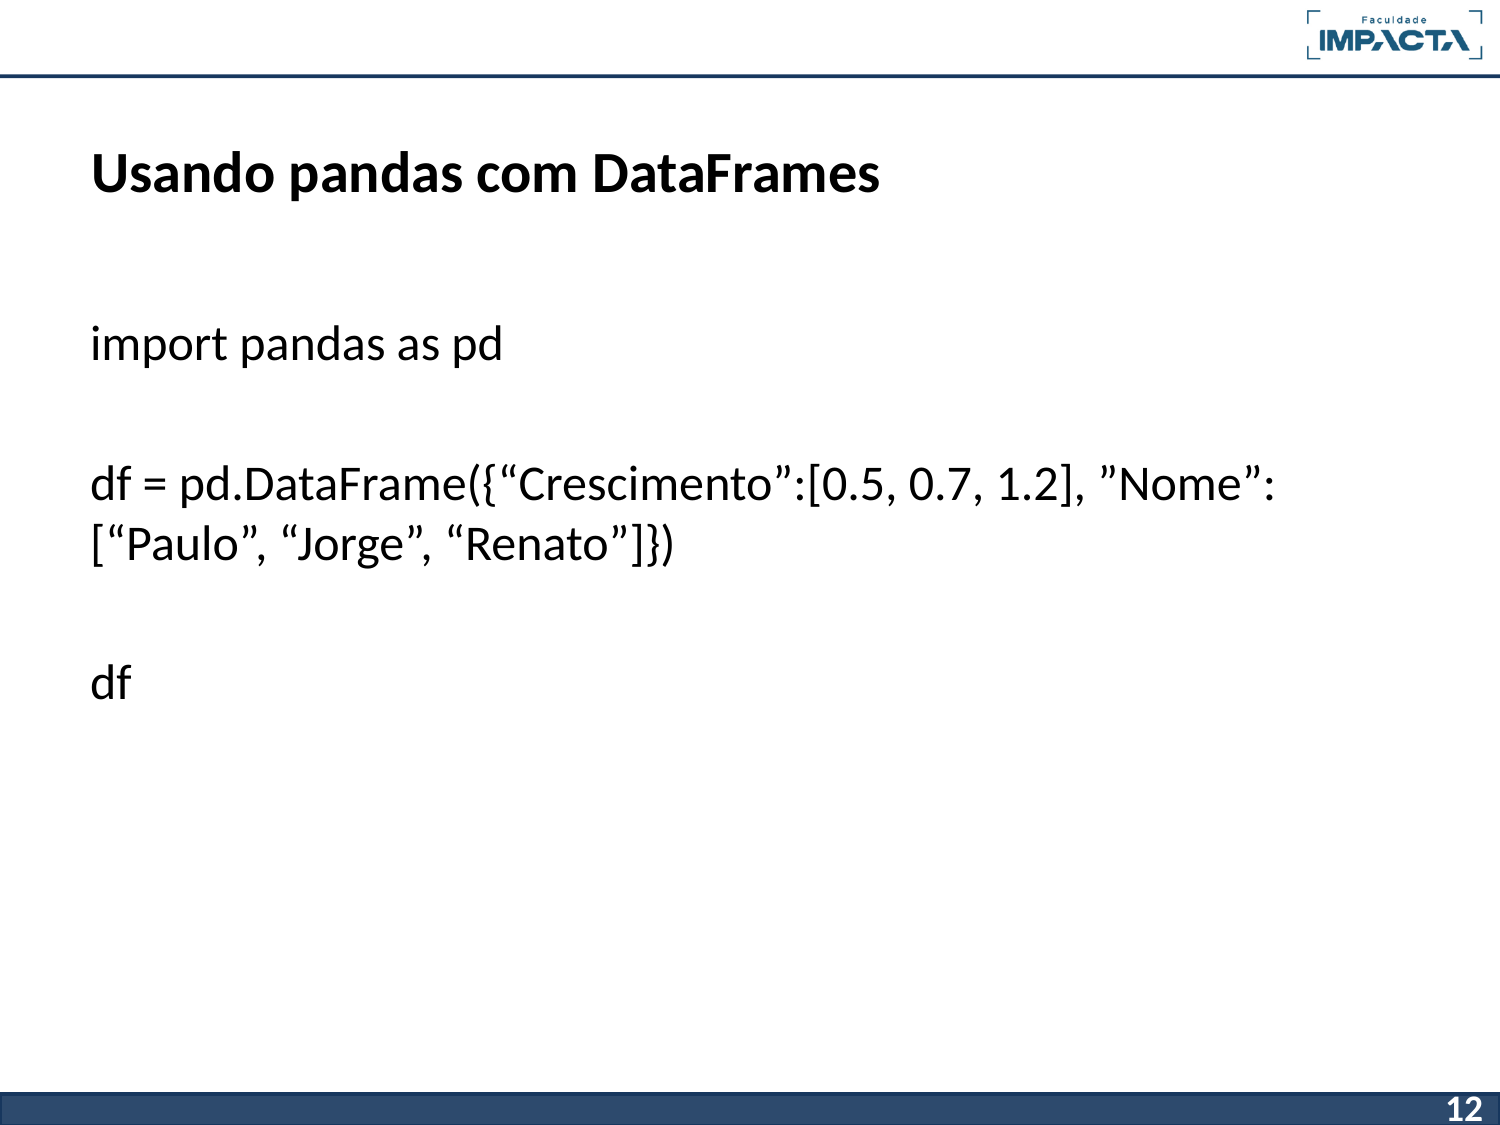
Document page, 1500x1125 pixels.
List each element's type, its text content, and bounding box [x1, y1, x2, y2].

picture [1305, 8, 1483, 61]
title Usando pandas com DataFrames [76, 115, 1425, 223]
list import pandas as pd df = pd.DataFrame({“Crescimento”:[0.5, 0.7, 1.2], ”Nome”: [“Paulo”, “Jorge”, “Renato”]}) df [75, 302, 1425, 1022]
slide_number 12 [1147, 1076, 1498, 1125]
